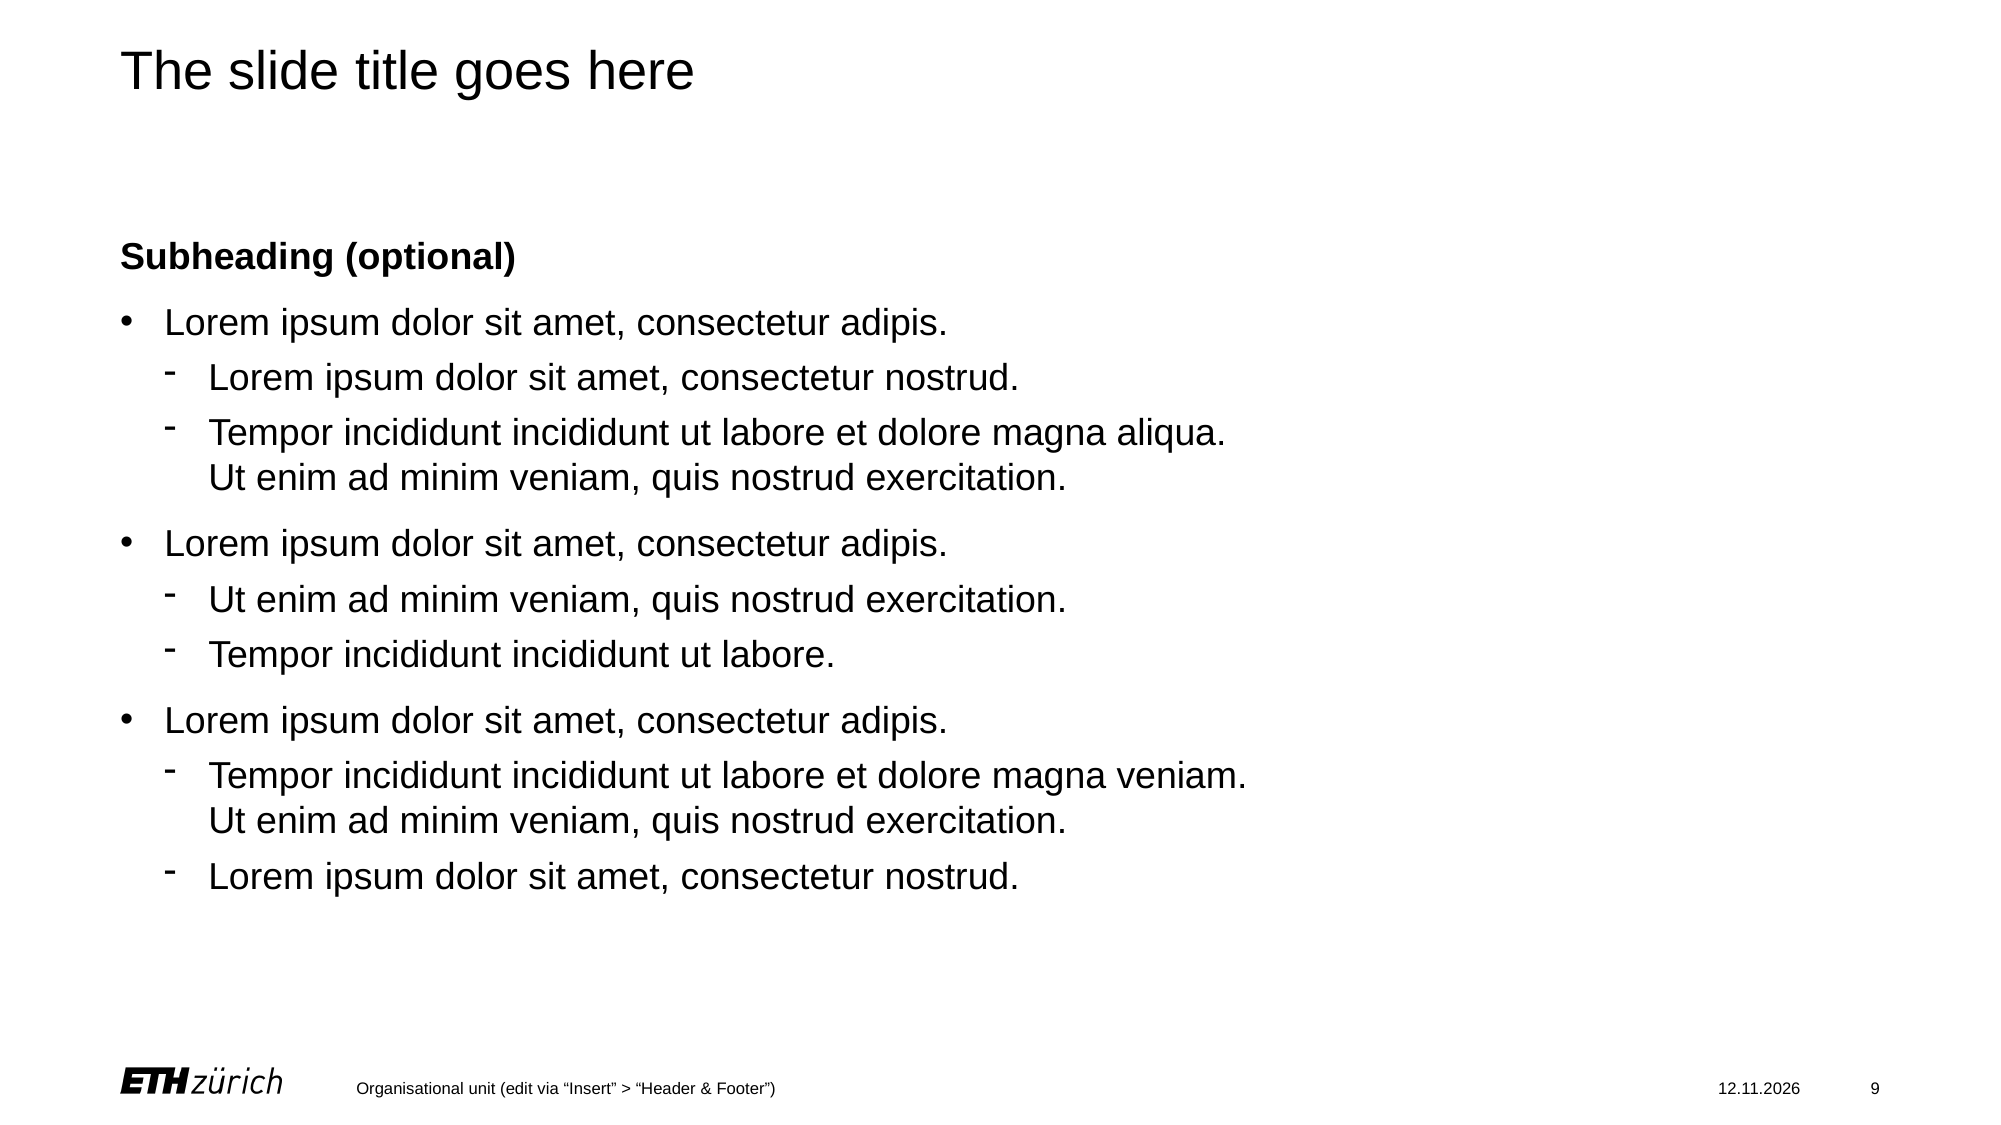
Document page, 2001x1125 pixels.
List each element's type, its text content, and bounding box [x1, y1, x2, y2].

slide_number 9 [1827, 1069, 1880, 1106]
picture [120, 1067, 282, 1094]
title The slide title goes here [120, 42, 1880, 191]
footer Organisational unit (edit via “Insert” > “Header & Footer”) [356, 1069, 1243, 1106]
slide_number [1718, 1069, 1819, 1106]
list Subheading (optional) Lorem ipsum dolor sit amet, consectetur adipis. Lorem ipsum dolor sit amet, consectetur nostrud. Tempor incididunt incididunt ut labore et dolore magna aliqua. Ut enim ad minim veniam, quis nostrud exercitation. Lorem ipsum dolor sit amet, consectetur adipis. Ut enim ad minim veniam, quis nostrud exercitation. Tempor incididunt incididunt ut labore. Lorem ipsum dolor sit amet, consectetur adipis. Tempor incididunt incididunt ut labore et dolore magna veniam. Ut enim ad minim veniam, quis nostrud exercitation. Lorem ipsum dolor sit amet, consectetur nostrud. [120, 231, 1880, 1000]
